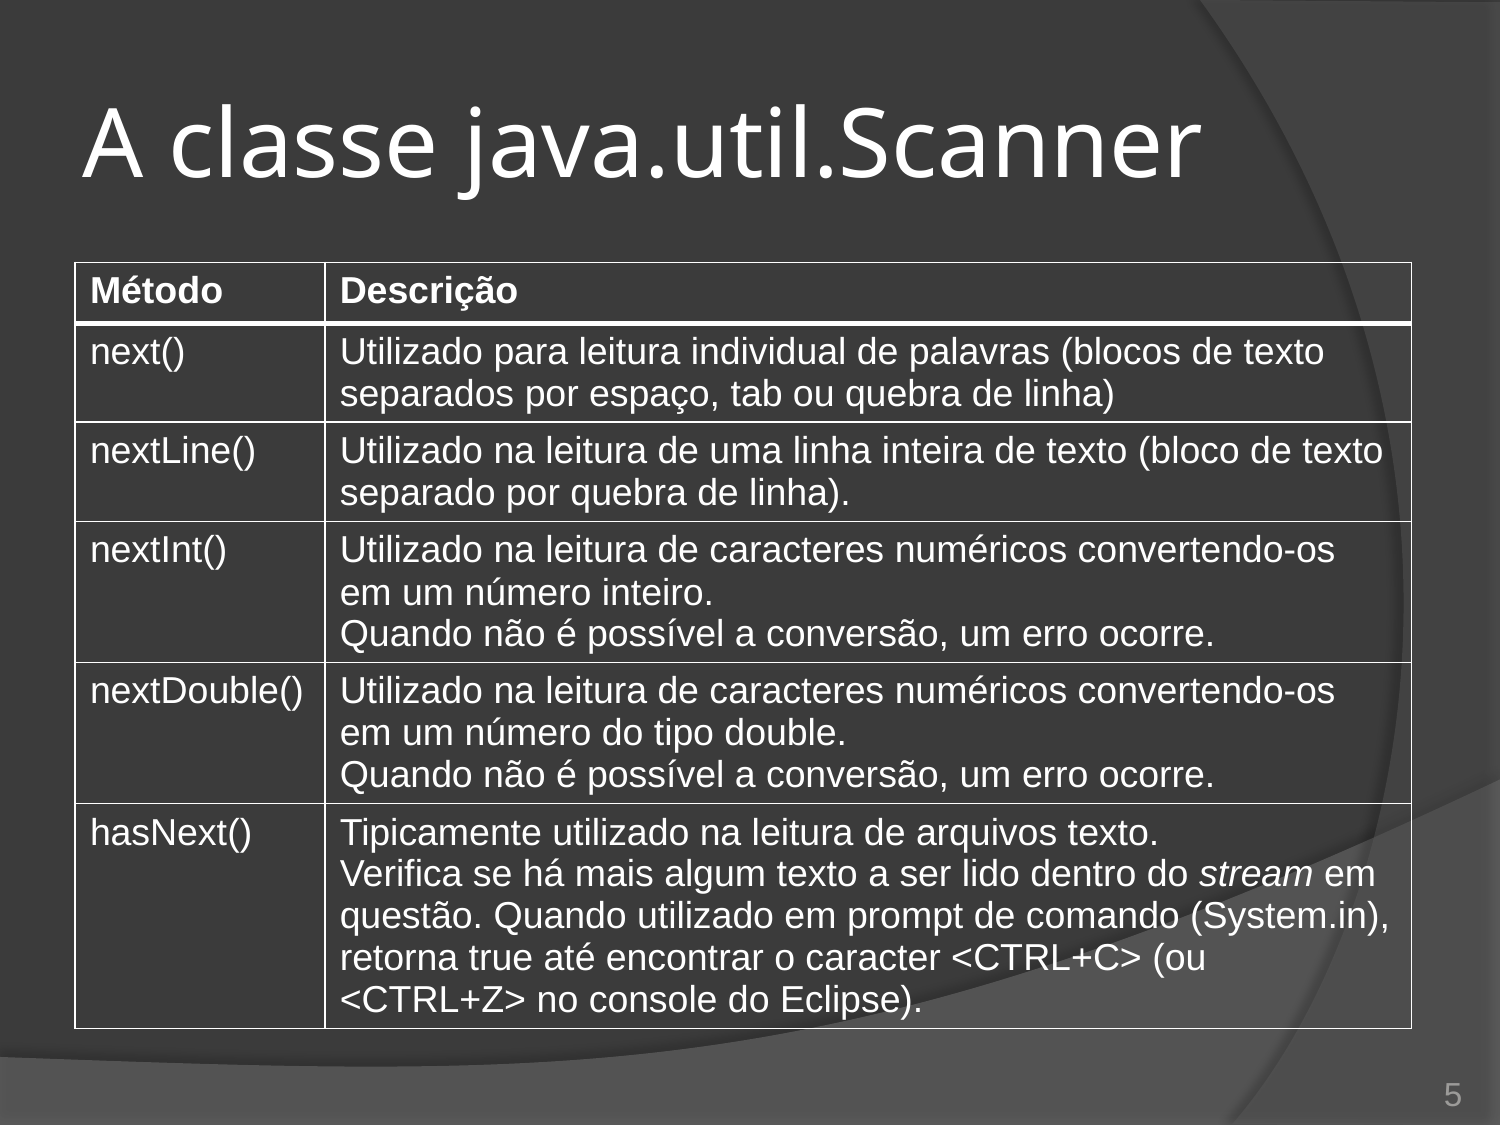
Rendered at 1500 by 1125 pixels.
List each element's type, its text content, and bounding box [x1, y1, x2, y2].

table_header Método [76, 263, 324, 321]
title A classe java.util.Scanner [74, 44, 1442, 233]
table_header Descrição [326, 263, 1411, 321]
table_cell nextInt() [76, 522, 324, 662]
table_cell Tipicamente utilizado na leitura de arquivos texto. Verifica se há mais algum texto a ser lido dentro do stream em questão. Quando utilizado em prompt de comando (System.in), retorna true até encontrar o caracter <CTRL+C> (ou <CTRL+Z> no console do Eclipse). [326, 804, 1411, 1028]
table_cell Utilizado para leitura individual de palavras (blocos de texto separados por espaço, tab ou quebra de linha) [326, 326, 1411, 421]
table_cell Utilizado na leitura de caracteres numéricos convertendo-os em um número inteiro. Quando não é possível a conversão, um erro ocorre. [326, 522, 1411, 662]
table_cell Utilizado na leitura de uma linha inteira de texto (bloco de texto separado por quebra de linha). [326, 423, 1411, 521]
table_cell nextDouble() [76, 663, 324, 803]
table_cell hasNext() [76, 804, 324, 1028]
slide_number 5 [1337, 1053, 1463, 1114]
table_cell Utilizado na leitura de caracteres numéricos convertendo-os em um número do tipo double. Quando não é possível a conversão, um erro ocorre. [326, 663, 1411, 803]
table_cell next() [76, 326, 324, 421]
table_cell nextLine() [76, 423, 324, 521]
